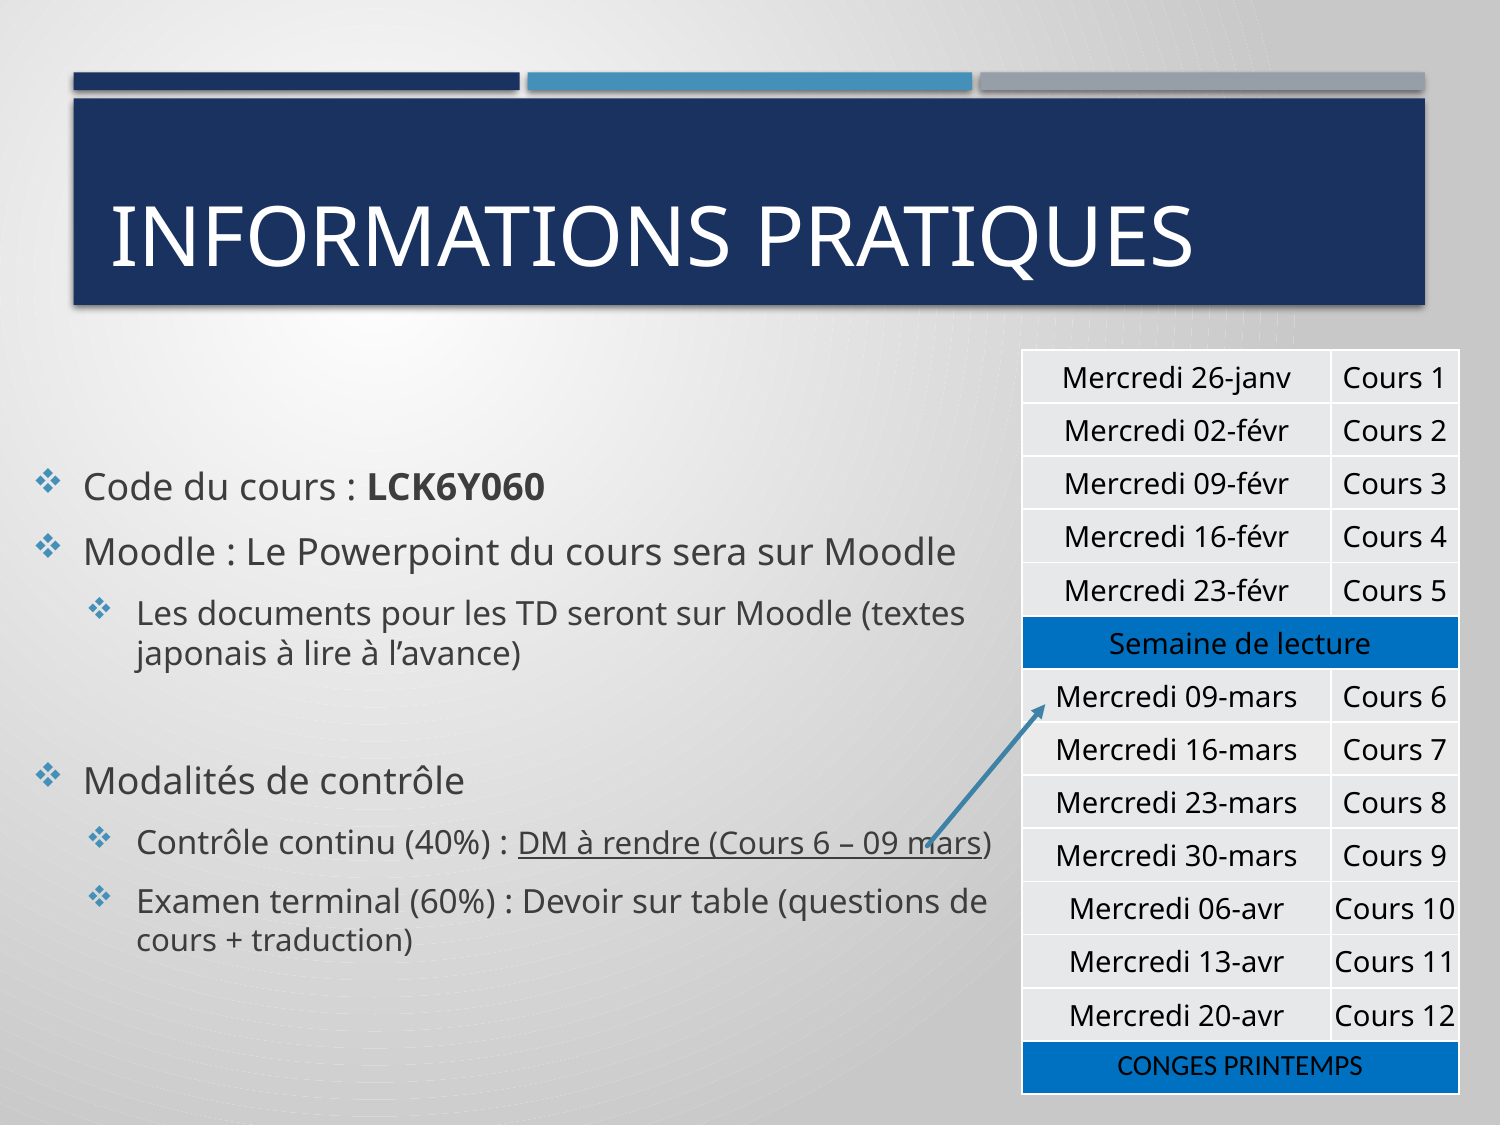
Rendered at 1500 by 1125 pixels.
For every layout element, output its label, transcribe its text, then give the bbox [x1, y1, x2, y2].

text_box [926, 703, 1046, 847]
table_cell Cours 12 [1332, 989, 1458, 1040]
table_cell Mercredi 16-févr [1023, 510, 1330, 562]
table_header Mercredi 26-janv [1023, 351, 1330, 402]
table_cell Semaine de lecture [1023, 617, 1458, 668]
table_cell Mercredi 02-févr [1023, 404, 1330, 455]
table_cell Cours 7 [1332, 723, 1458, 774]
table_cell Cours 8 [1332, 776, 1458, 827]
table_cell Mercredi 13-avr [1023, 935, 1330, 987]
table_cell Mercredi 16-mars [1051, 723, 1330, 774]
table_header Cours 1 [1332, 351, 1458, 402]
table_cell Cours 6 [1332, 670, 1458, 721]
table_cell CONGES PRINTEMPS [1023, 1042, 1458, 1093]
table_cell Cours 11 [1332, 935, 1458, 987]
table_cell Cours 3 [1332, 457, 1458, 508]
table_cell Cours 5 [1332, 563, 1458, 615]
list Code du cours : LCK6Y060 Moodle : Le Powerpoint du cours sera sur Moodle Les documents pour les TD seront sur Moodle (textes japonais à lire à l’avance) Modalités de contrôle Contrôle continu (40%) : DM à rendre (Cours 6 – 09 mars) Examen terminal (60%) : Devoir sur table (questions de cours + traduction) [17, 326, 1022, 1094]
table_cell Cours 4 [1332, 510, 1458, 562]
table_cell Cours 2 [1332, 404, 1458, 455]
table_cell Mercredi 06-avr [1023, 882, 1330, 934]
table_cell Mercredi 09-mars [1023, 670, 1330, 721]
table_cell Mercredi 23-févr [1023, 563, 1330, 615]
table_cell Cours 9 [1332, 829, 1458, 881]
title INFORMATIONS PRATIQUES [95, 112, 1406, 291]
table_cell Mercredi 30-mars [1023, 829, 1330, 881]
table_cell Cours 10 [1332, 882, 1458, 934]
table_cell Mercredi 23-mars [1051, 776, 1330, 827]
table_cell Mercredi 20-avr [1023, 989, 1330, 1040]
table_cell Mercredi 09-févr [1023, 457, 1330, 508]
